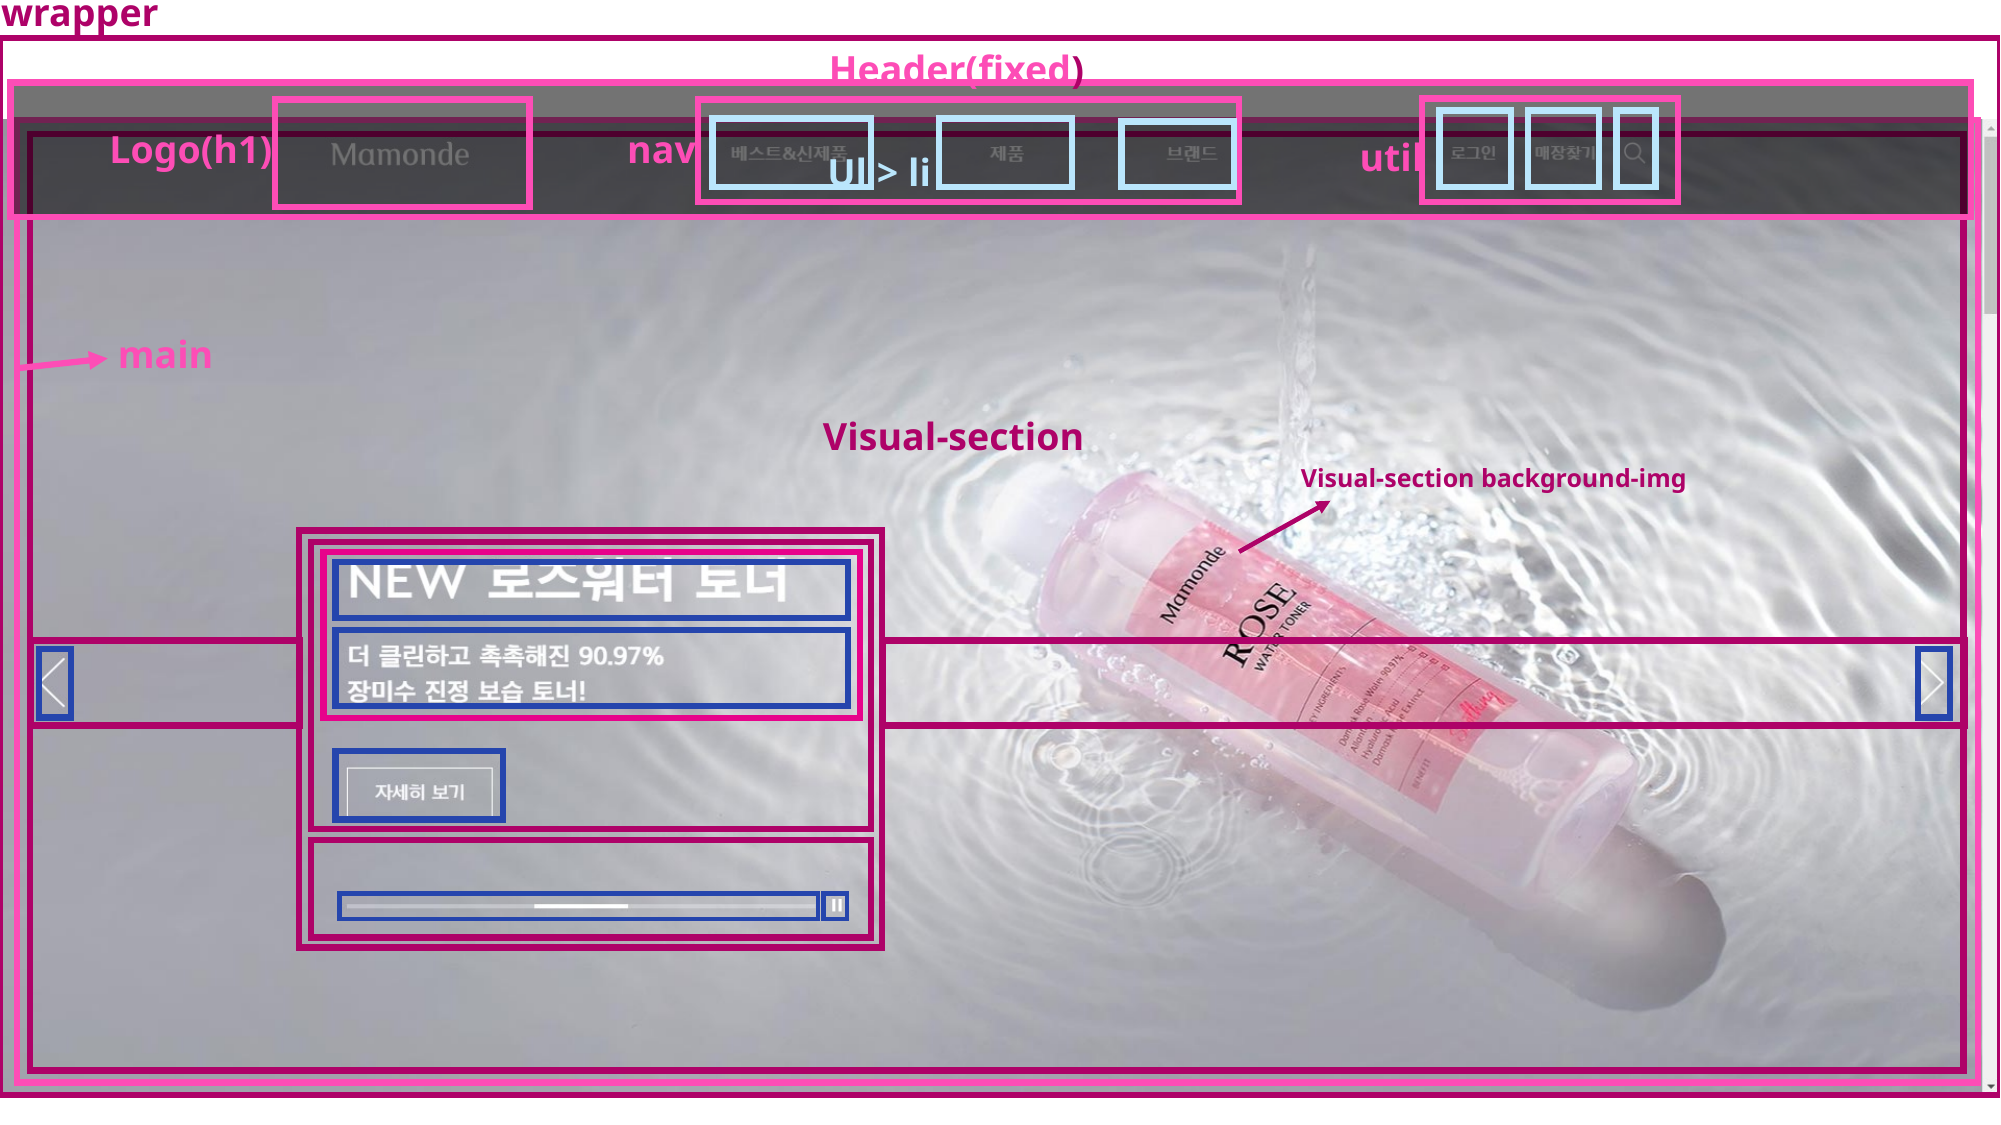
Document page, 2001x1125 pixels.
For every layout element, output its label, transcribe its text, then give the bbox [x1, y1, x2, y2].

text_box [1527, 110, 1600, 119]
text_box [1438, 110, 1512, 119]
text_box [1421, 97, 1679, 119]
text_box Header(fixed) [814, 38, 1099, 98]
text_box [9, 82, 1972, 119]
text_box [697, 99, 1240, 119]
text_box wrapper [0, 0, 174, 42]
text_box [17, 358, 108, 369]
text_box [274, 98, 531, 119]
picture [0, 119, 2000, 1095]
text_box [0, 37, 2000, 119]
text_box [1238, 500, 1331, 552]
text_box [1615, 110, 1656, 119]
